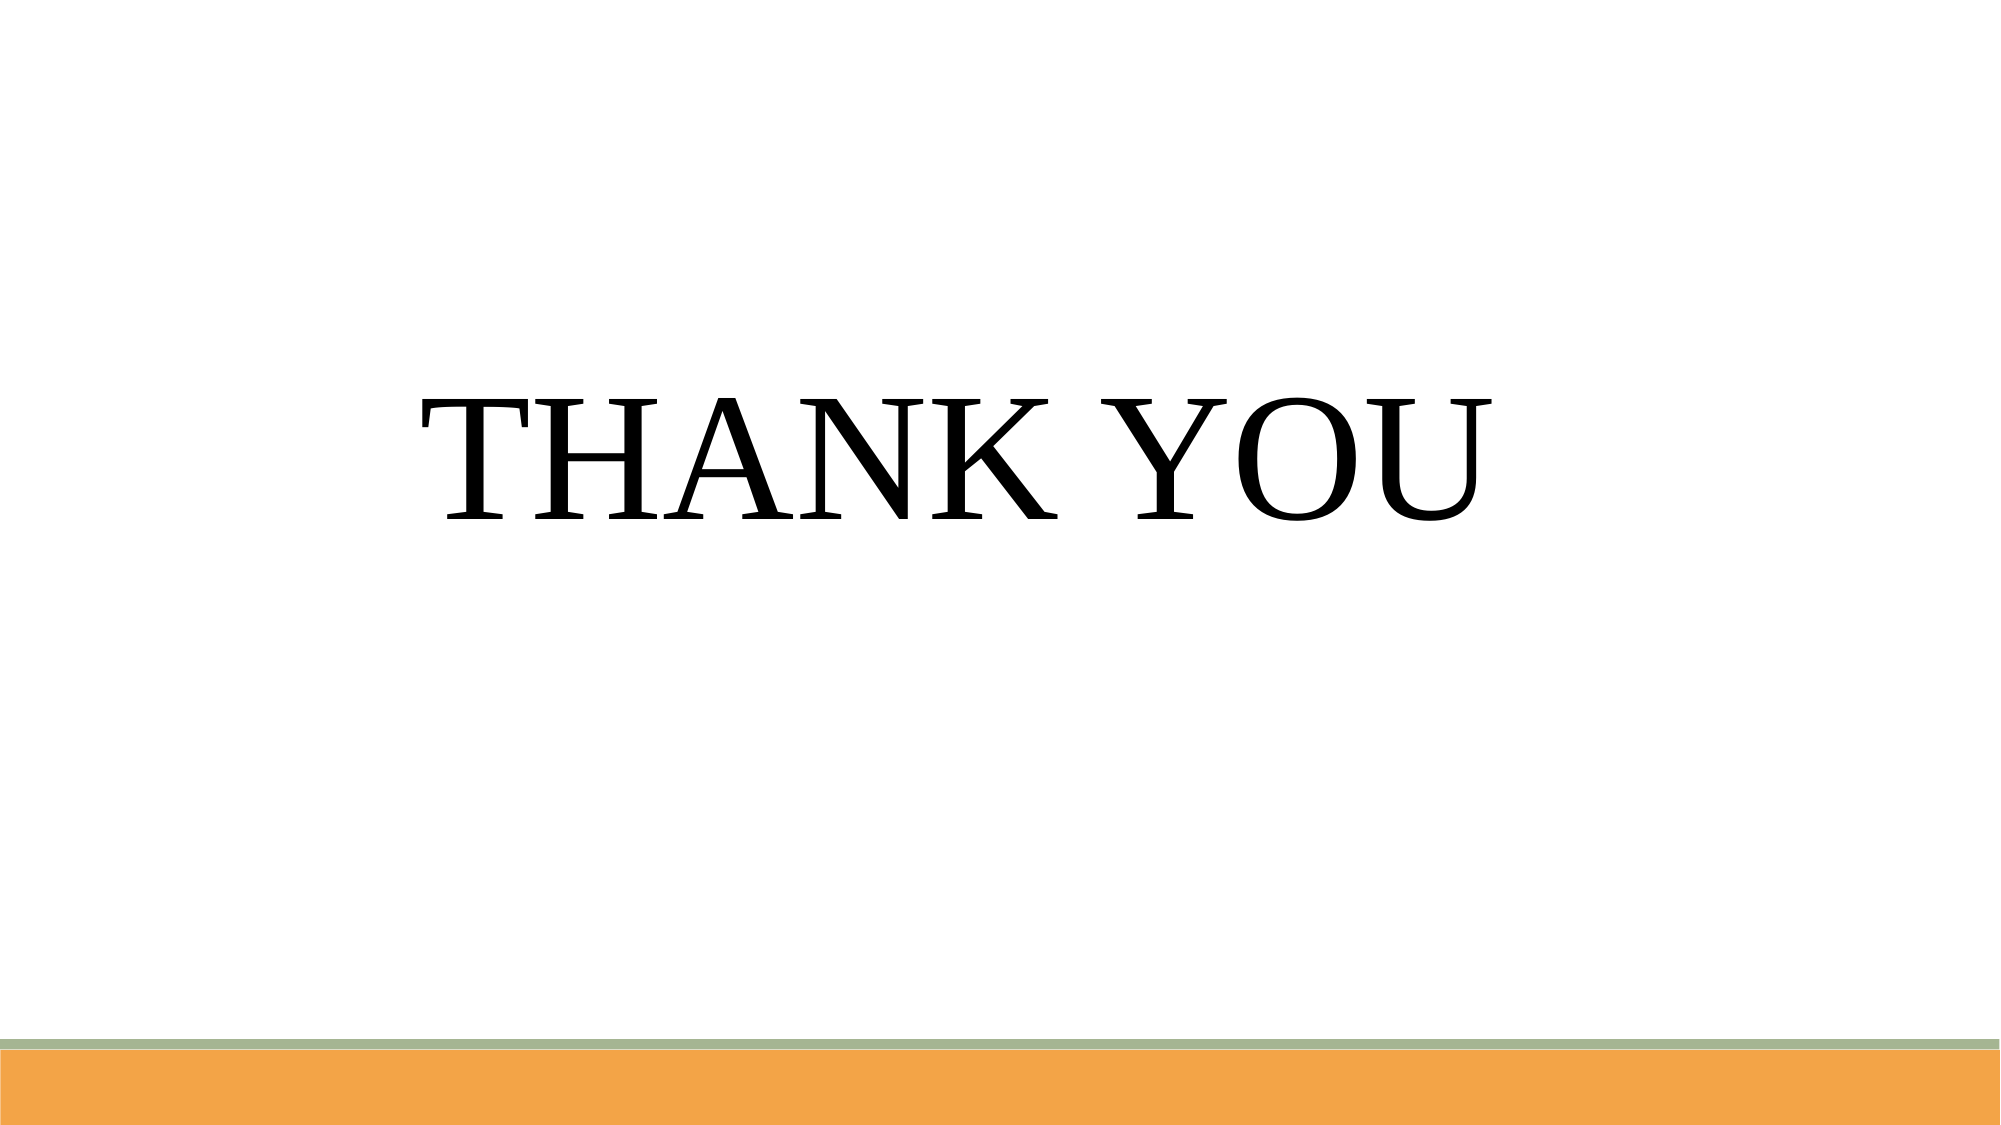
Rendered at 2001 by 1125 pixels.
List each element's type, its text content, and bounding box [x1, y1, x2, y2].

text_box THANK YOU [404, 328, 1568, 564]
